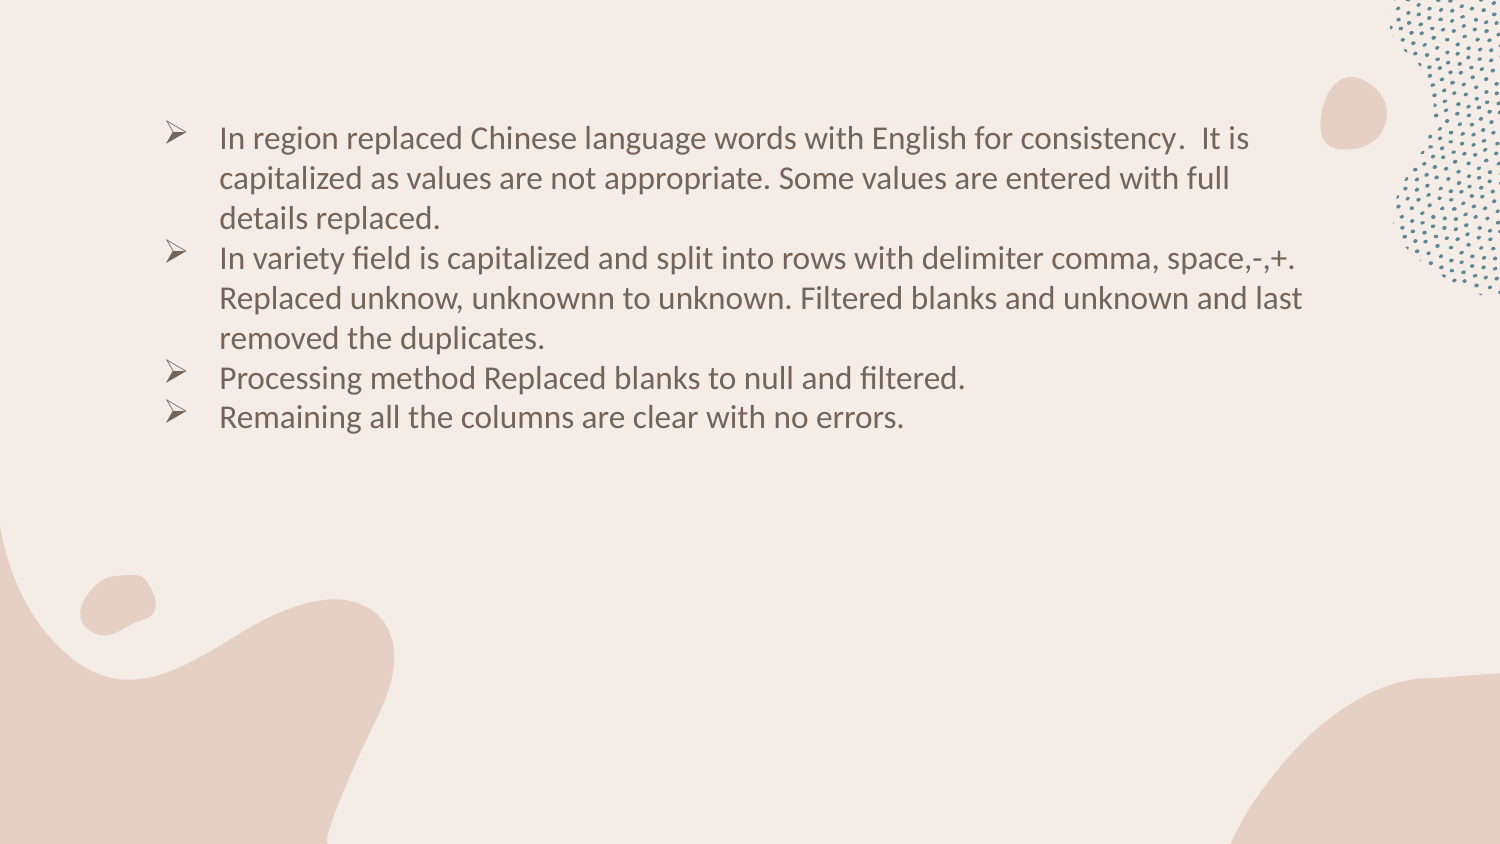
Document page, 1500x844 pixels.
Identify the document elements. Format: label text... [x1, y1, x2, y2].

subtitle In region replaced Chinese language words with English for consistency. It is capitalized as values are not appropriate. Some values are entered with full details replaced. In variety field is capitalized and split into rows with delimiter comma, space,-,+. Replaced unknow, unknownn to unknown. Filtered blanks and unknown and last removed the duplicates. Processing method Replaced blanks to null and filtered. Remaining all the columns are clear with no errors. [129, 101, 1332, 557]
